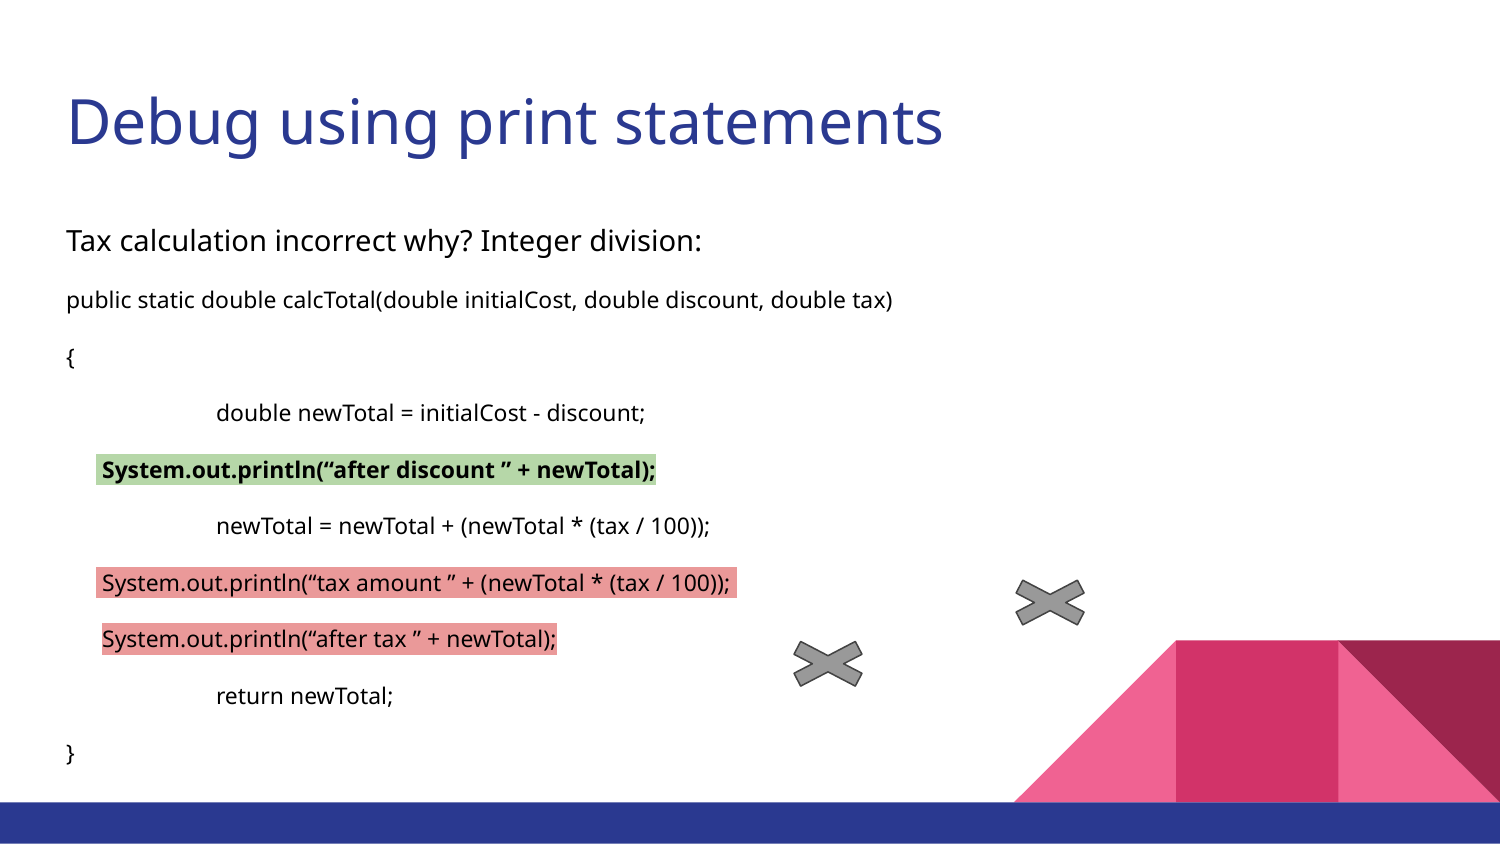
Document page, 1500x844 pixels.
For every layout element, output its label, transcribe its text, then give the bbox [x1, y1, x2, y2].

text_box [793, 641, 862, 687]
title Debug using print statements [51, 67, 1449, 167]
text_box [1016, 580, 1085, 625]
list Tax calculation incorrect why? Integer division: public static double calcTotal(double initialCost, double discount, double tax) { double newTotal = initialCost - discount; System.out.println(“after discount ” + newTotal); newTotal = newTotal + (newTotal * (tax / 100)); System.out.println(“tax amount ” + (newTotal * (tax / 100)); System.out.println(“after tax ” + newTotal); return newTotal; } [51, 201, 1449, 750]
